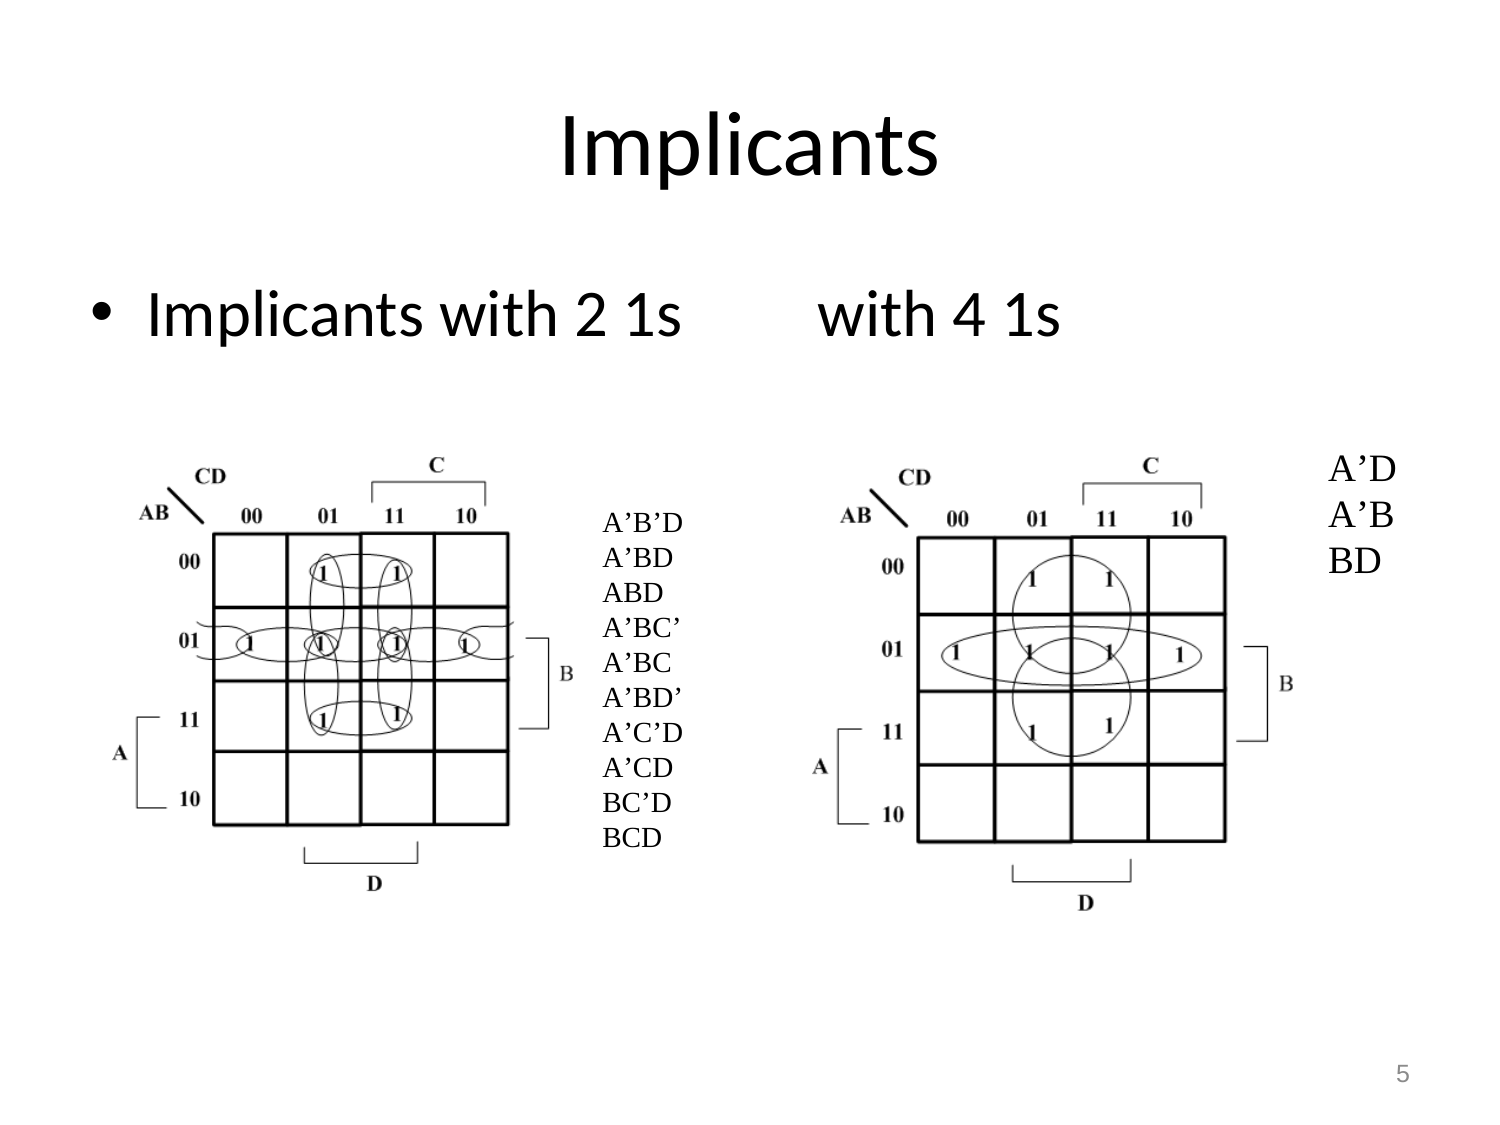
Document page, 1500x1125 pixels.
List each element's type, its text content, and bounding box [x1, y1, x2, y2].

list Implicants with 2 1s with 4 1s [75, 262, 1425, 1005]
slide_number 5 [1074, 1042, 1425, 1103]
picture [112, 449, 574, 898]
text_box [1324, 437, 1401, 589]
picture [812, 449, 1294, 917]
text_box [599, 499, 686, 860]
title Implicants [75, 45, 1425, 233]
